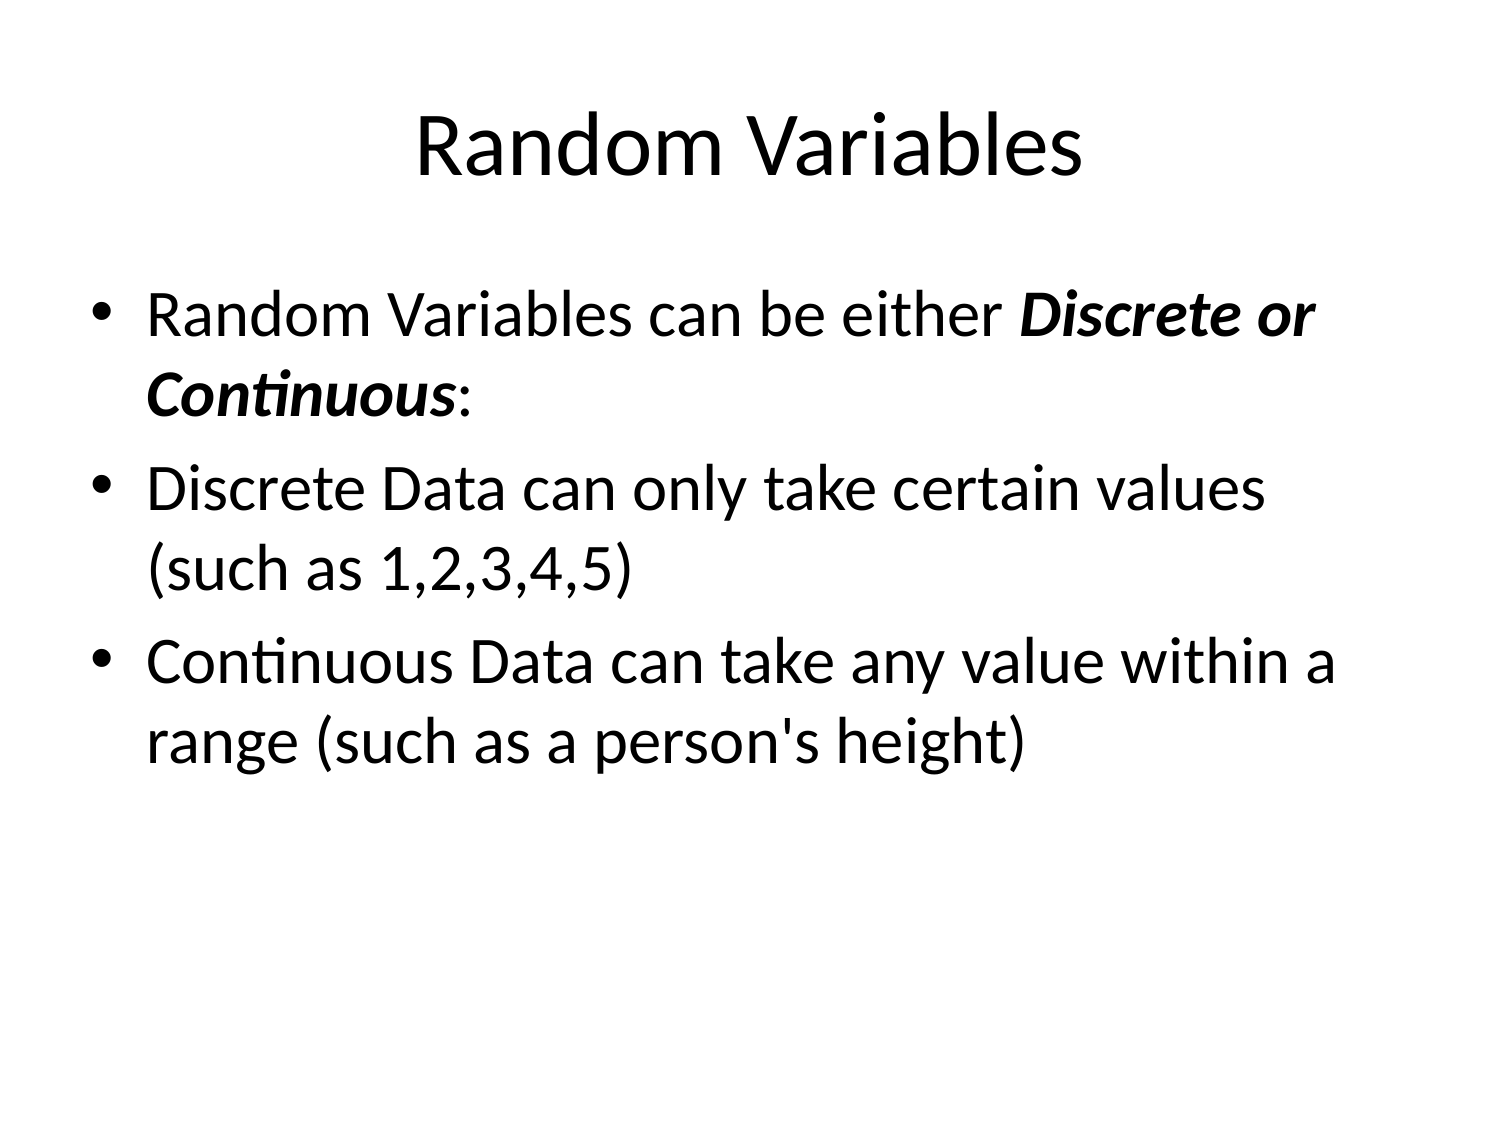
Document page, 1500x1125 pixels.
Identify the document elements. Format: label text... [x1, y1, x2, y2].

title Random Variables [75, 45, 1425, 233]
list Random Variables can be either Discrete or Continuous: Discrete Data can only take certain values (such as 1,2,3,4,5) Continuous Data can take any value within a range (such as a person's height) [75, 262, 1425, 1005]
